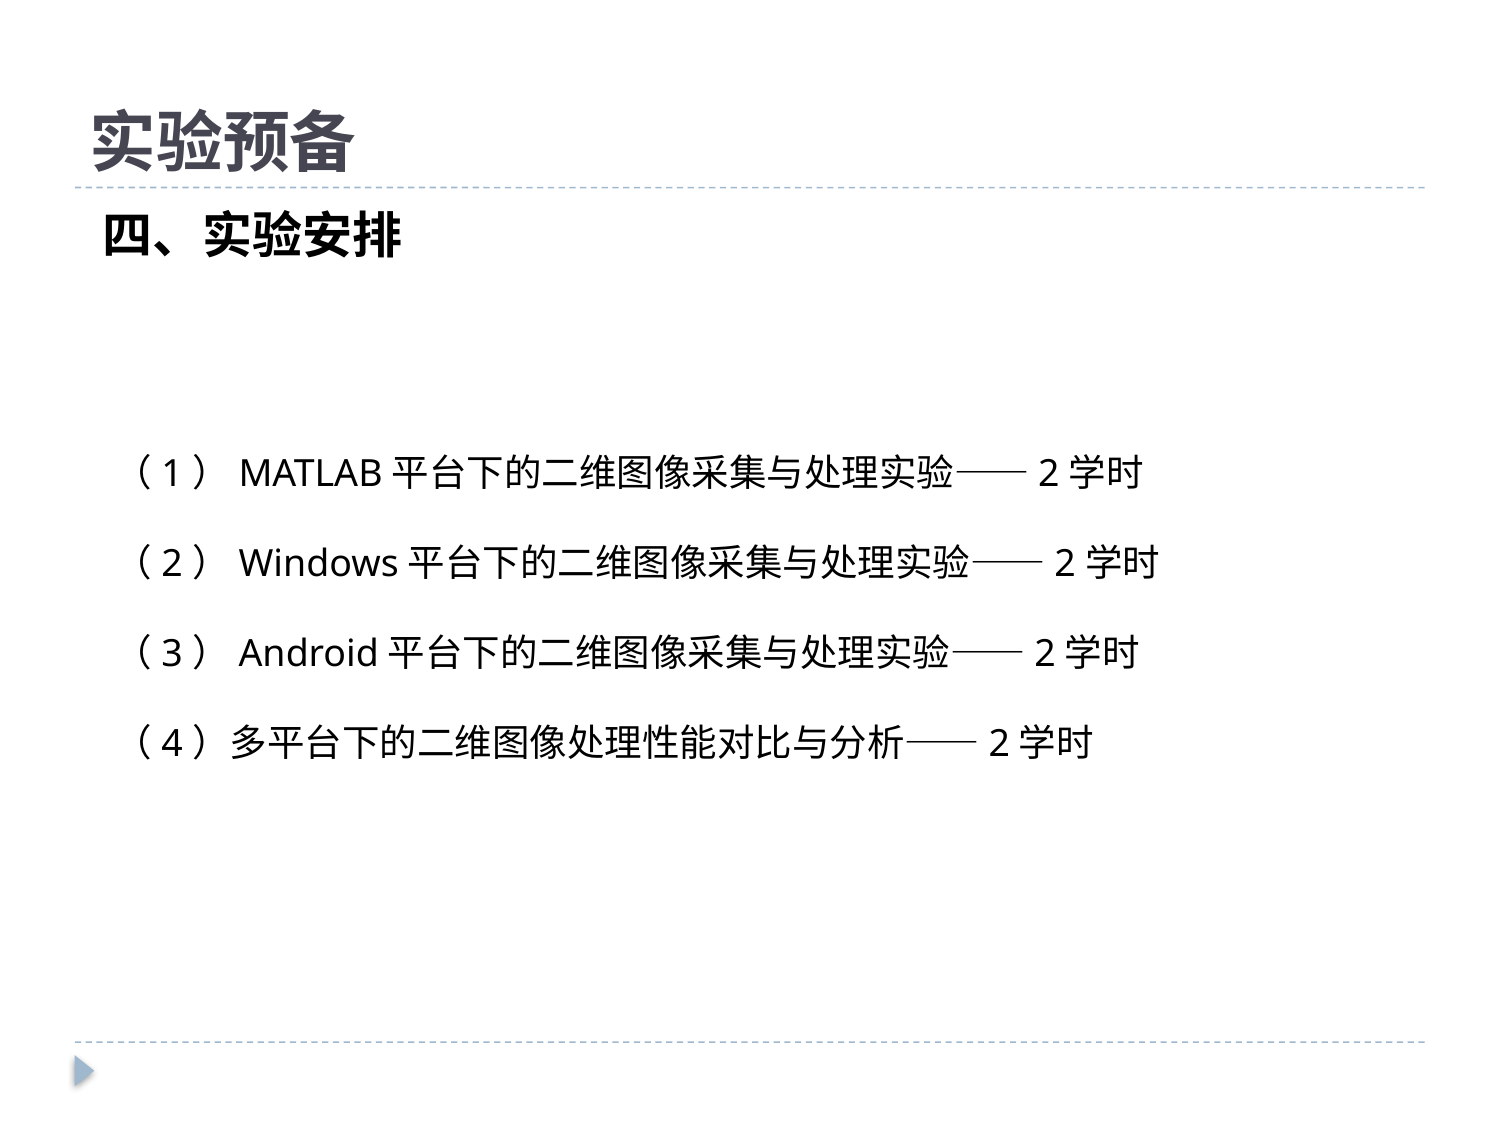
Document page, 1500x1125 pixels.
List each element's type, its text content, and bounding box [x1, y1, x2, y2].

text_box （1）MATLAB平台下的二维图像采集与处理实验——2学时 （2）Windows平台下的二维图像采集与处理实验——2学时 （3）Android平台下的二维图像采集与处理实验——2学时 （4）多平台下的二维图像处理性能对比与分析——2学时 [100, 441, 1400, 772]
title 实验预备 [75, 24, 1425, 188]
text_box 四、实验安排 [87, 196, 418, 271]
